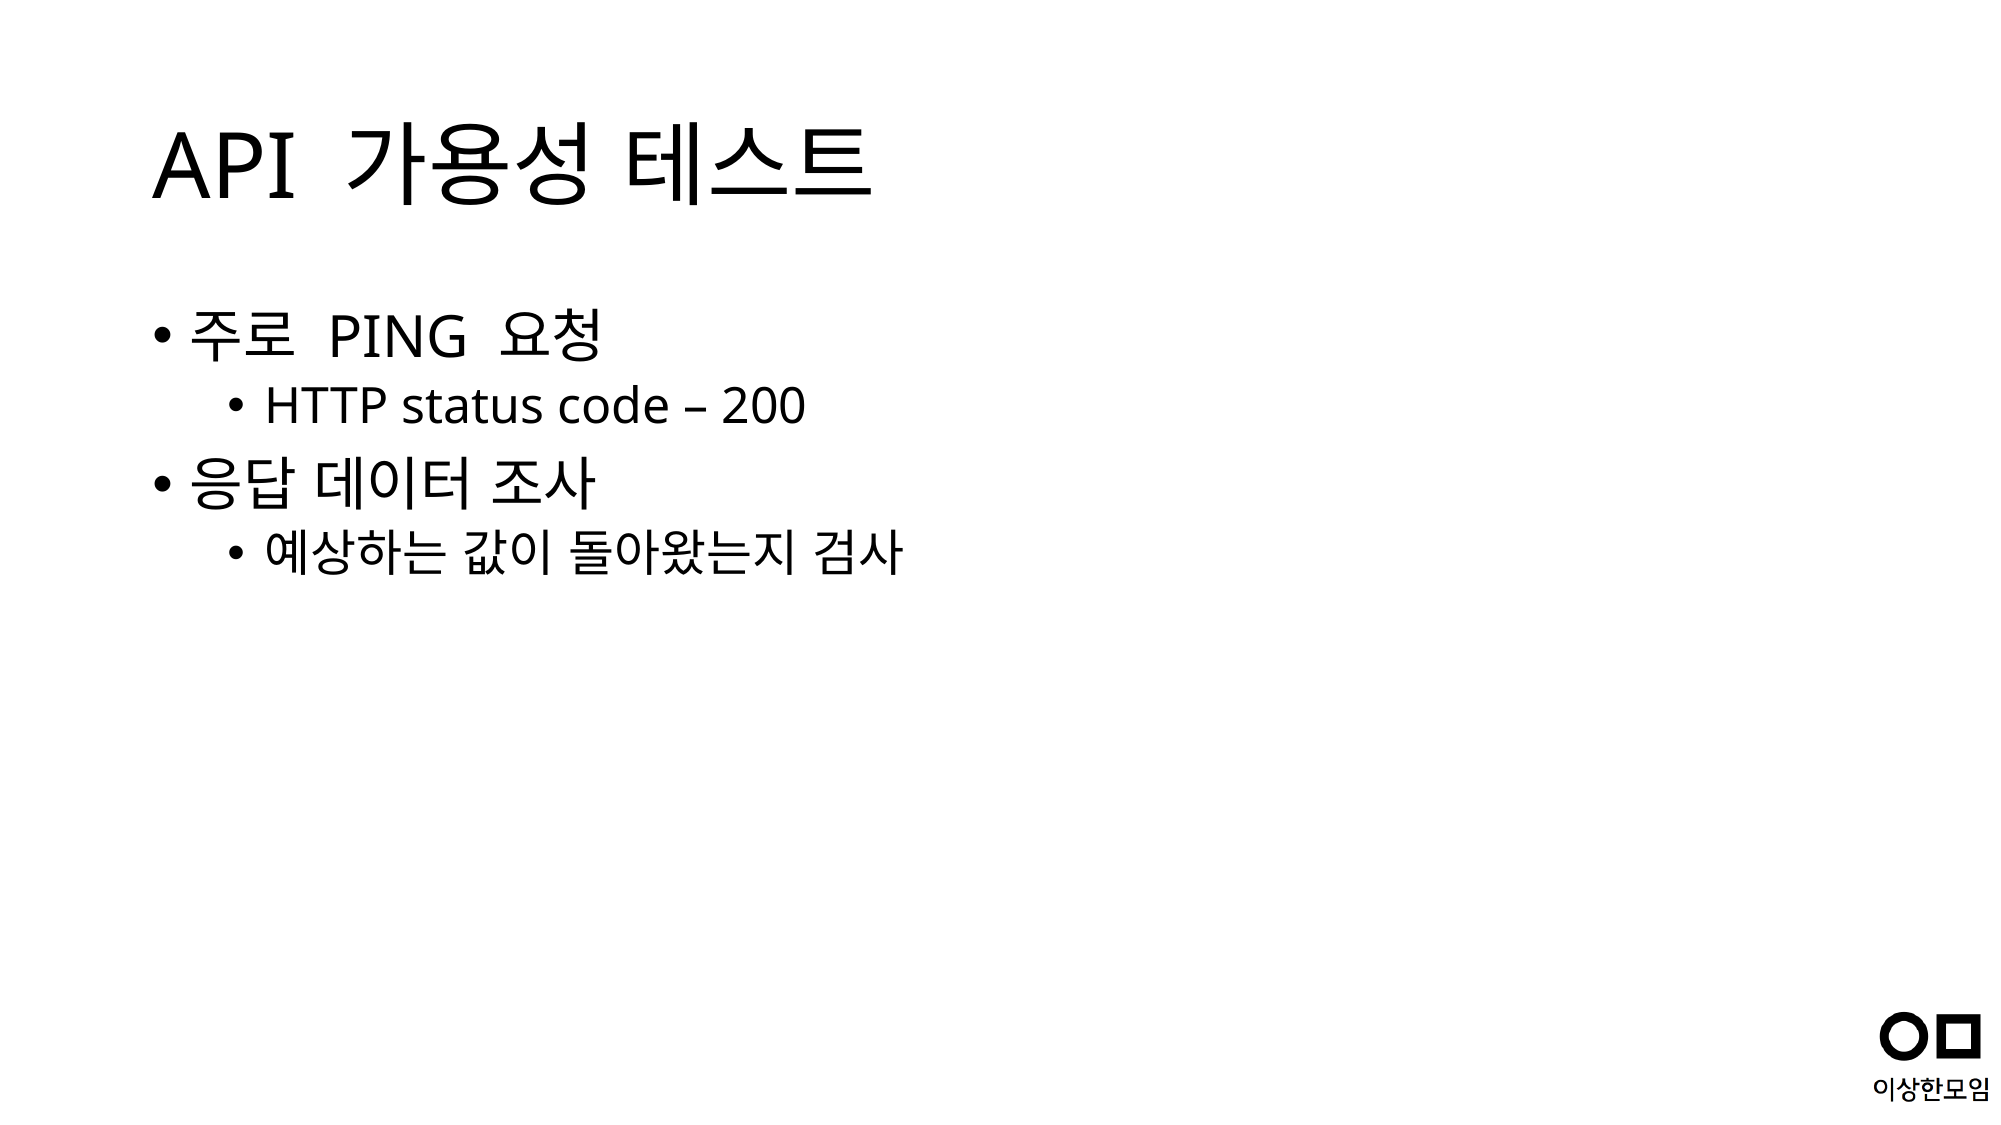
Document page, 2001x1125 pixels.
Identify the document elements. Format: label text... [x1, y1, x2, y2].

title API 가용성 테스트 [137, 59, 1863, 278]
list 주로 PING 요청 HTTP status code – 200 응답 데이터 조사 예상하는 값이 돌아왔는지 검사 [137, 299, 1863, 1014]
picture [1862, 987, 2000, 1125]
